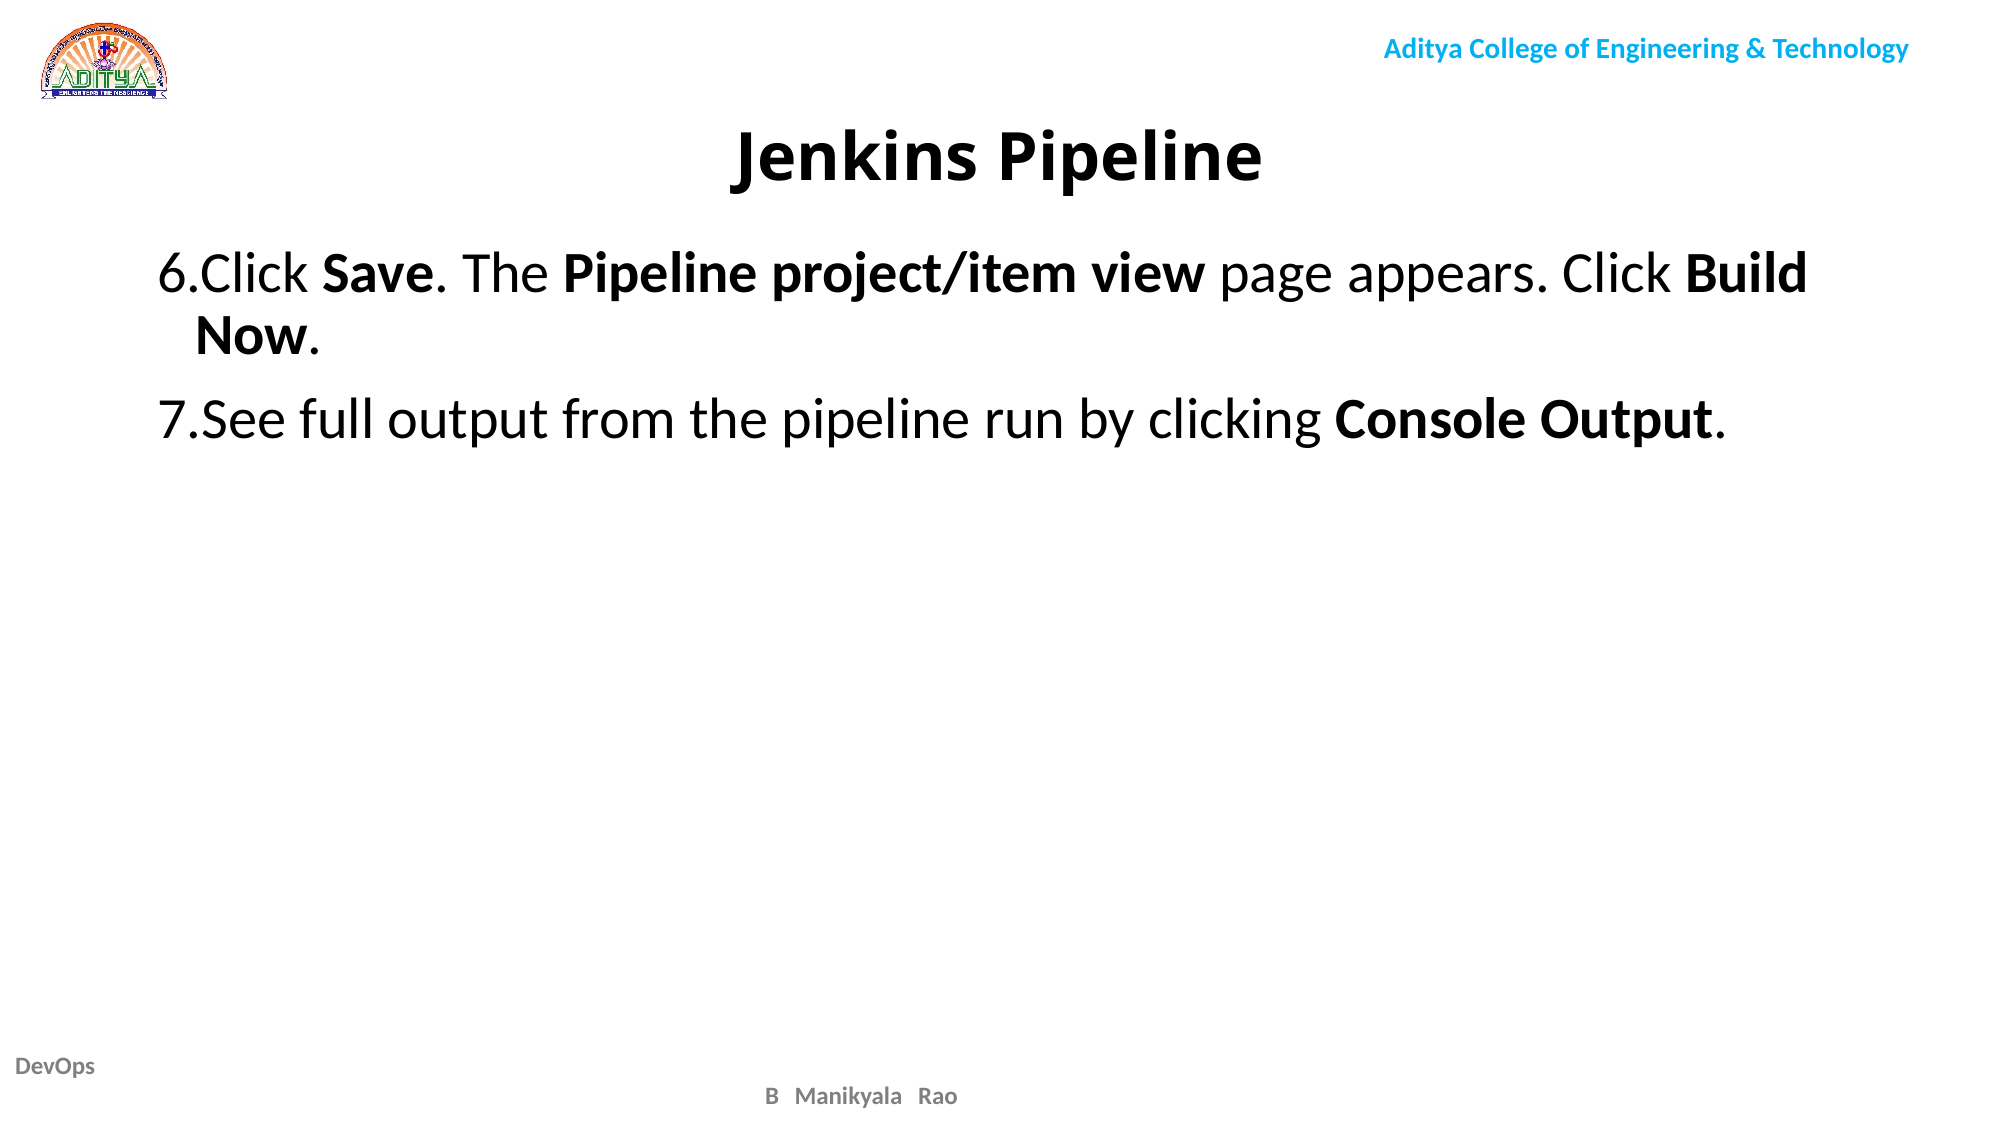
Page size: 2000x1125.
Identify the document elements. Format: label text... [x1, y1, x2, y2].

list 6.Click Save. The Pipeline project/item view page appears. Click Build Now. 7.See full output from the pipeline run by clicking Console Output. [142, 234, 1879, 1055]
title Jenkins Pipeline [137, 59, 1862, 258]
picture [39, 22, 168, 99]
